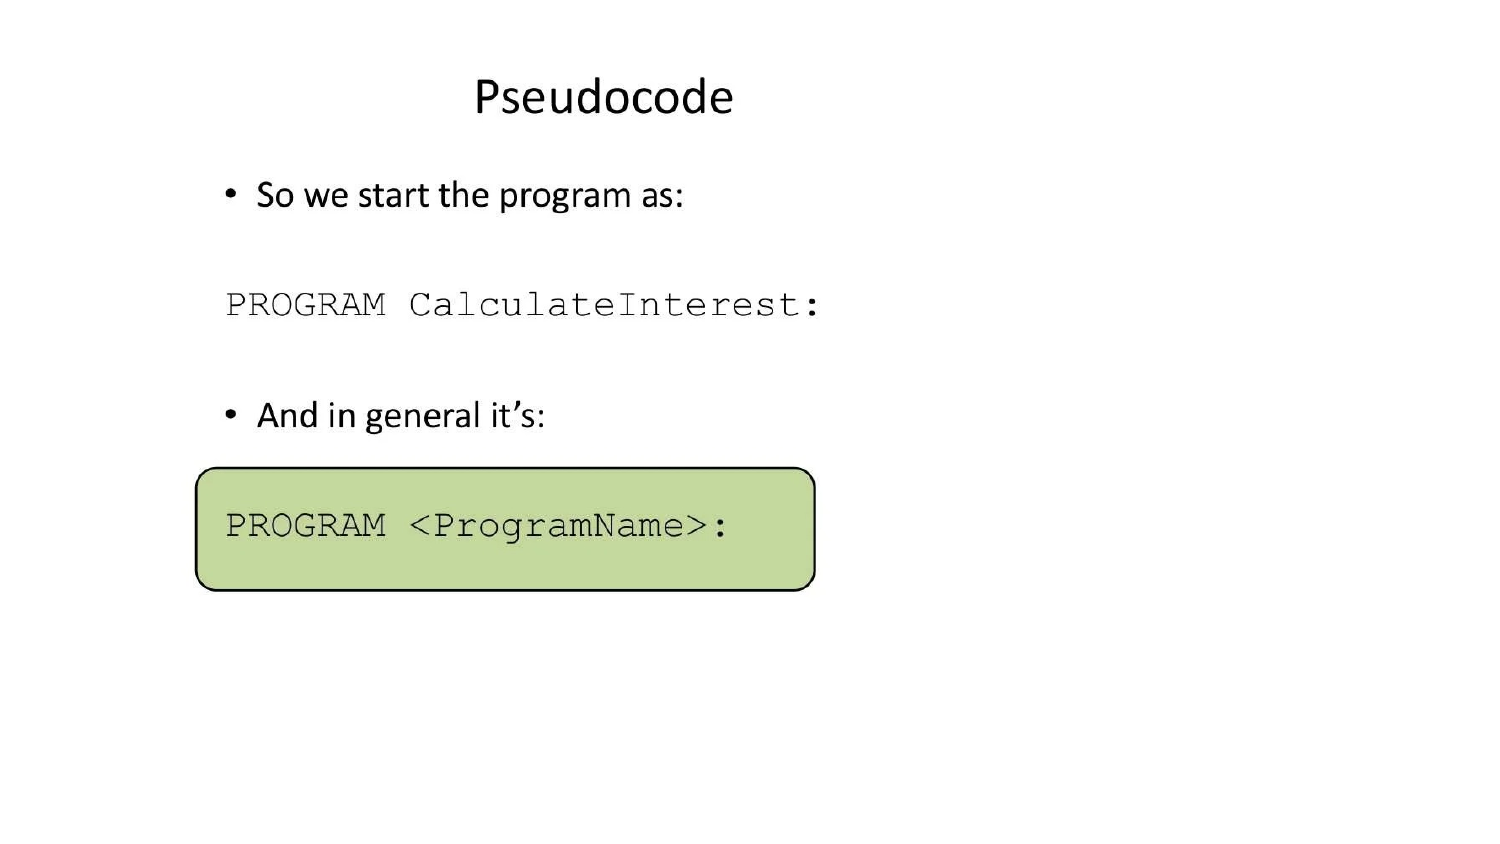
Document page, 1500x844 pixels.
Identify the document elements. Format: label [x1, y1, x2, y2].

picture [172, 15, 1035, 663]
